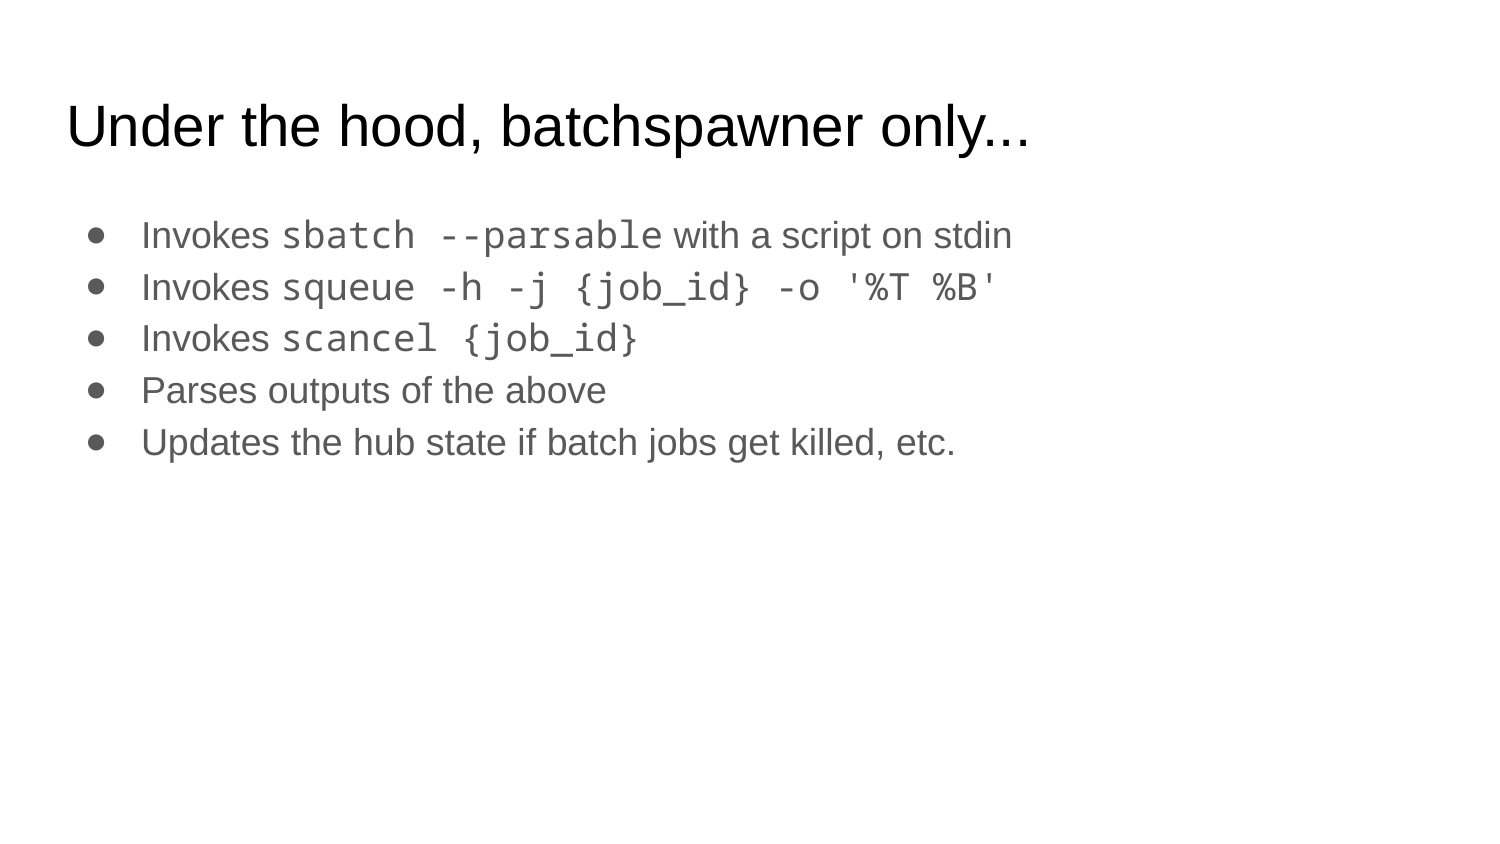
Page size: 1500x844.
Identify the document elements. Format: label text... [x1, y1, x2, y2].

title Under the hood, batchspawner only... [51, 72, 1449, 167]
list Invokes sbatch --parsable with a script on stdin Invokes squeue -h -j {job_id} -o '%T %B' Invokes scancel {job_id} Parses outputs of the above Updates the hub state if batch jobs get killed, etc. [51, 189, 1449, 750]
